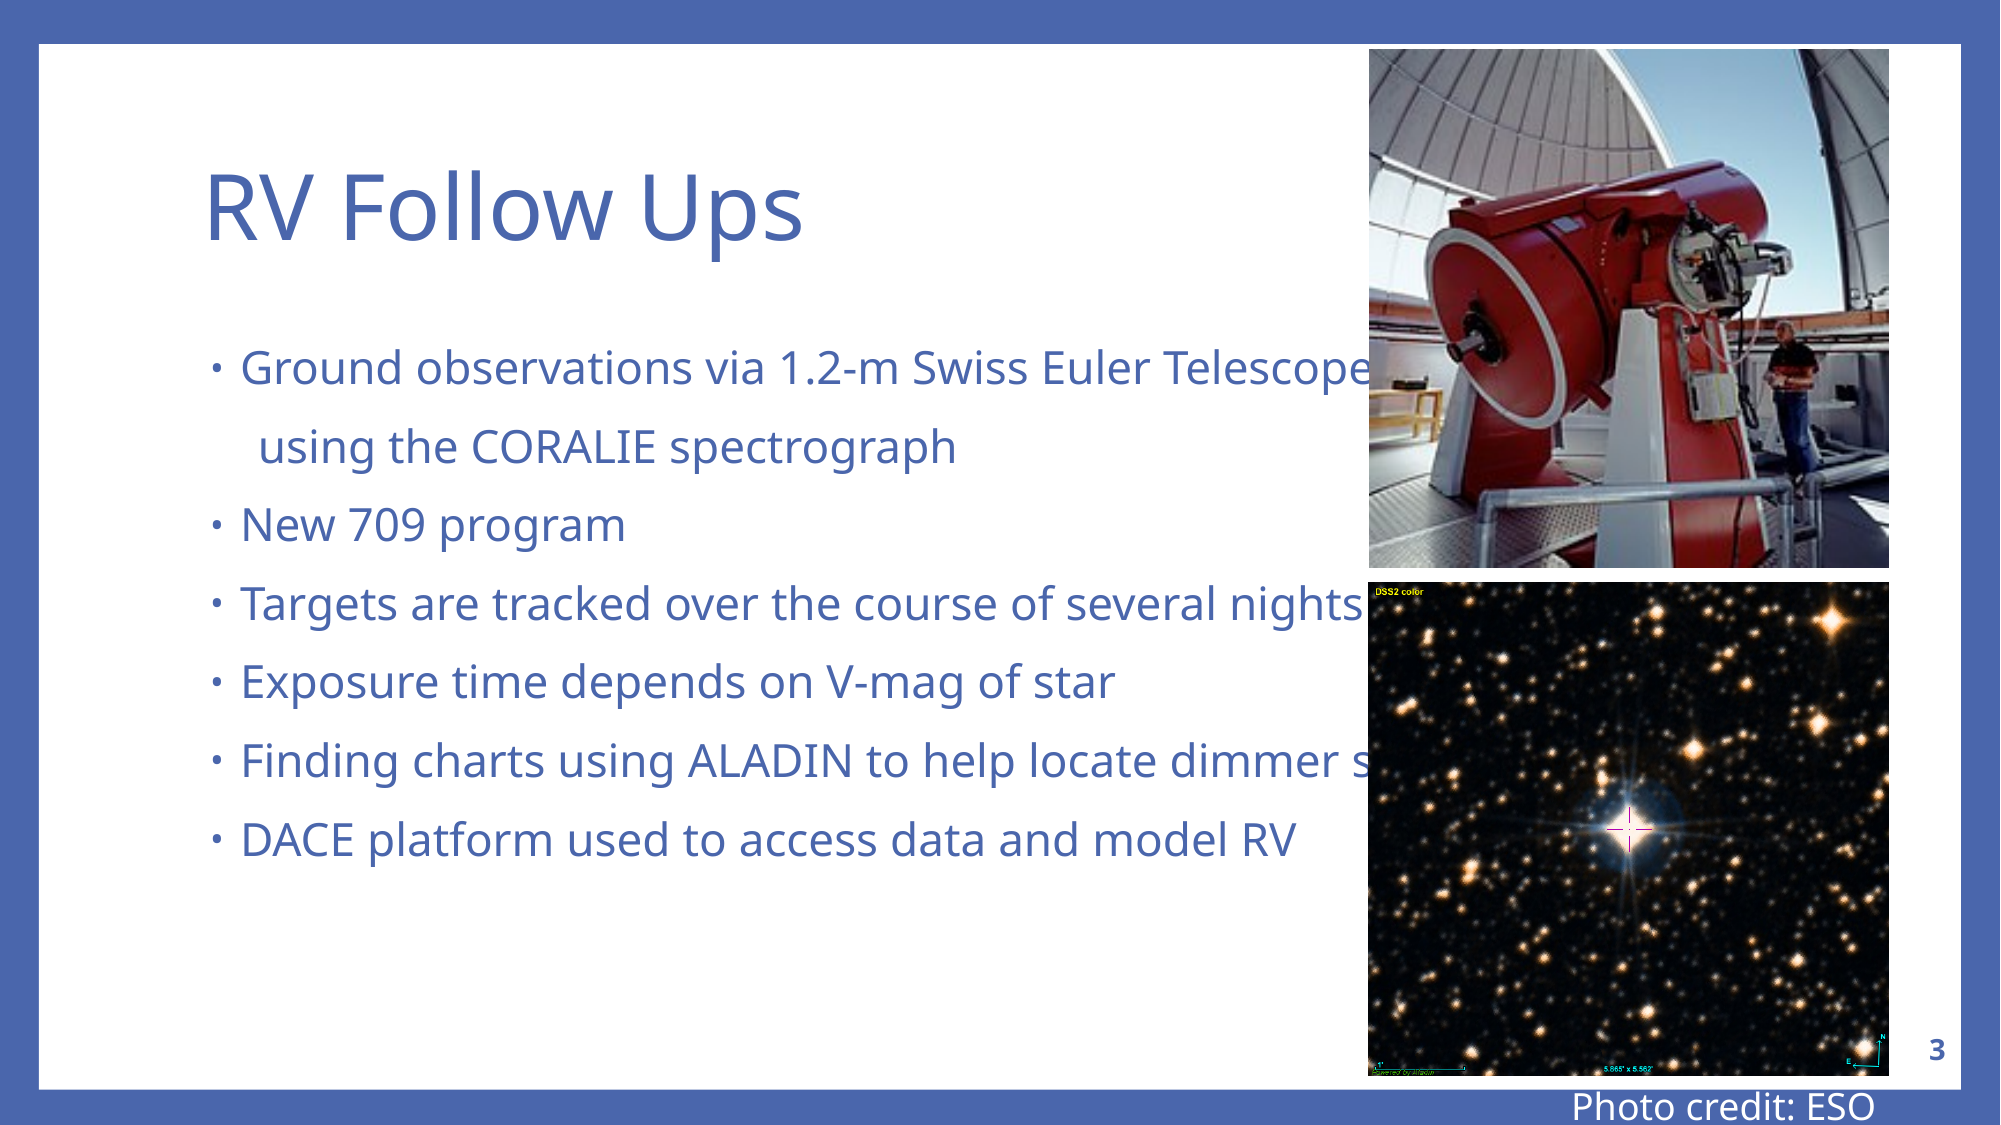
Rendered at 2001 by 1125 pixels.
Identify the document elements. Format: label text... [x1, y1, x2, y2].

picture [1368, 582, 1889, 1076]
list Ground observations via 1.2-m Swiss Euler Telescope using the CORALIE spectrograph New 709 program Targets are tracked over the course of several nights Exposure time depends on V-mag of star Finding charts using ALADIN to help locate dimmer stars DACE platform used to access data and model RV [187, 337, 1808, 1000]
picture [1369, 49, 1889, 569]
slide_number 3 [1894, 1020, 1961, 1081]
title RV Follow Ups [187, 99, 1363, 323]
text_box Photo credit: ESO [1556, 1075, 1931, 1125]
